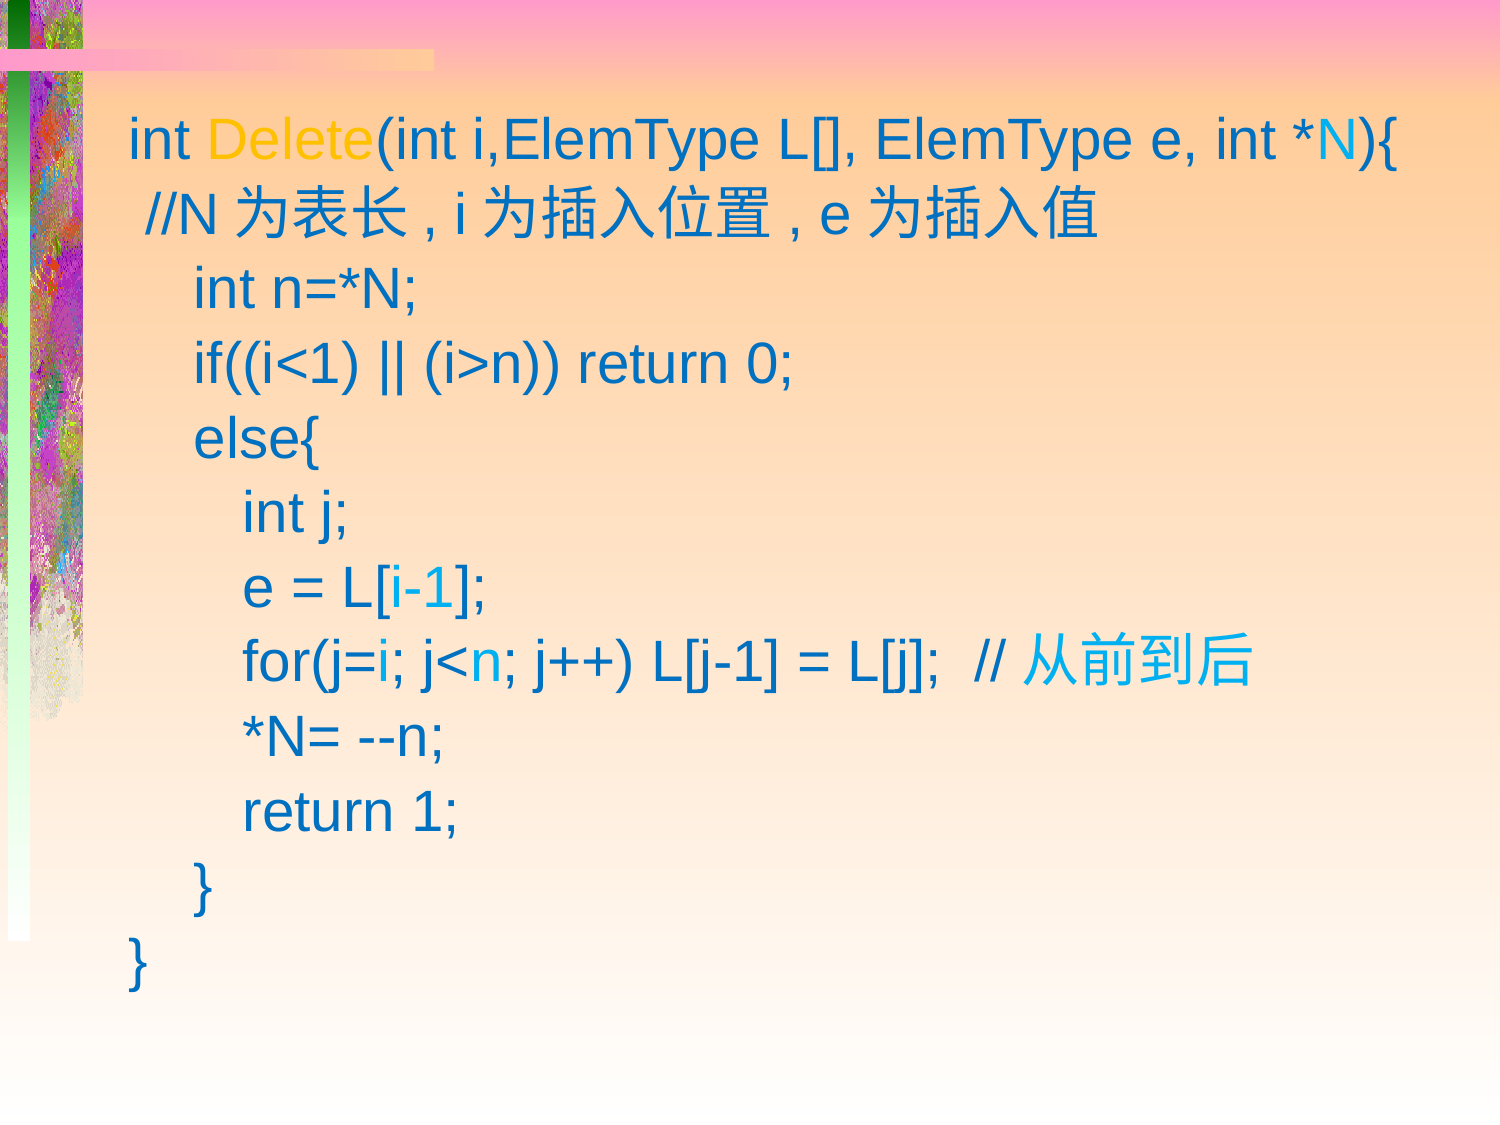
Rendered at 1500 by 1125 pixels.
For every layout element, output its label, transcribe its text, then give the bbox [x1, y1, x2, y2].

picture [0, 0, 9, 50]
list int Delete(int i,ElemType L[], ElemType e, int *N){ //N为表长, i为插入位置, e为插入值 int n=*N; if((i<1) || (i>n)) return 0; else{ int j; e = L[i-1]; for(j=i; j<n; j++) L[j-1] = L[j]; //从前到后 *N= --n; return 1; } } [38, 101, 1443, 1102]
picture [29, 0, 83, 50]
picture [29, 71, 83, 821]
picture [0, 71, 9, 821]
